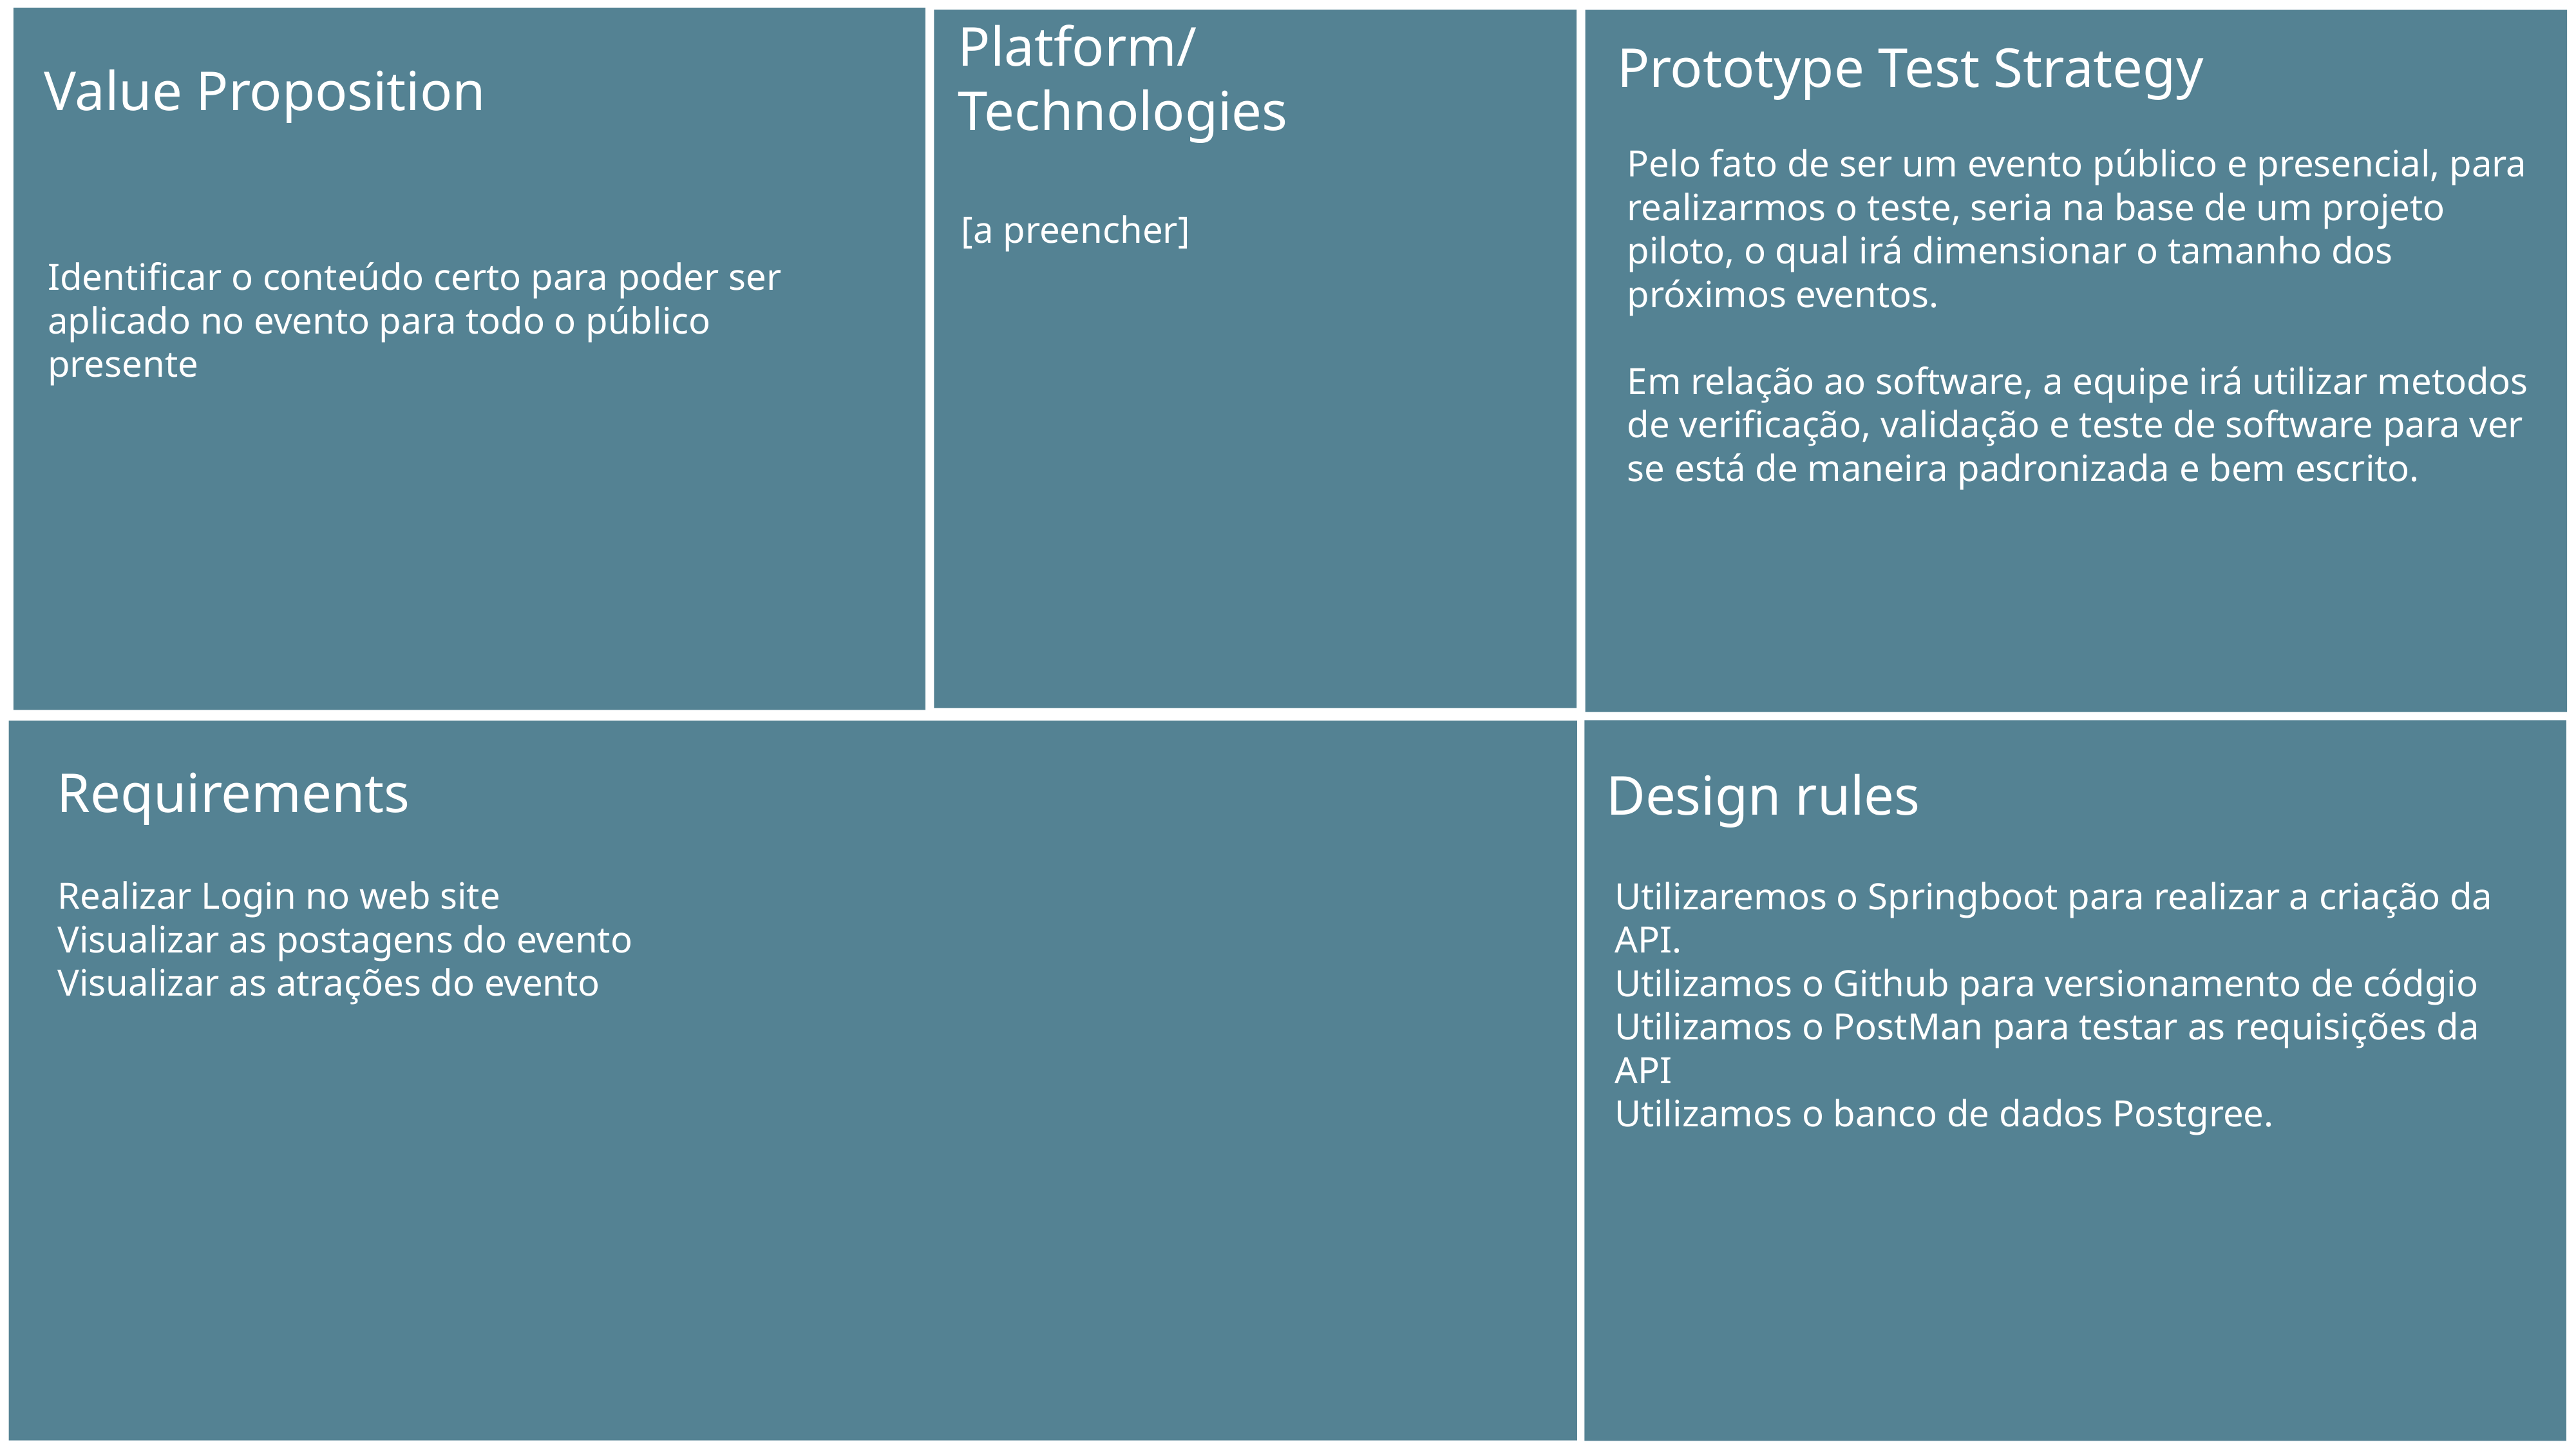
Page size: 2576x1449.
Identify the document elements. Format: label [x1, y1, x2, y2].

text_box [8, 7, 2568, 1441]
